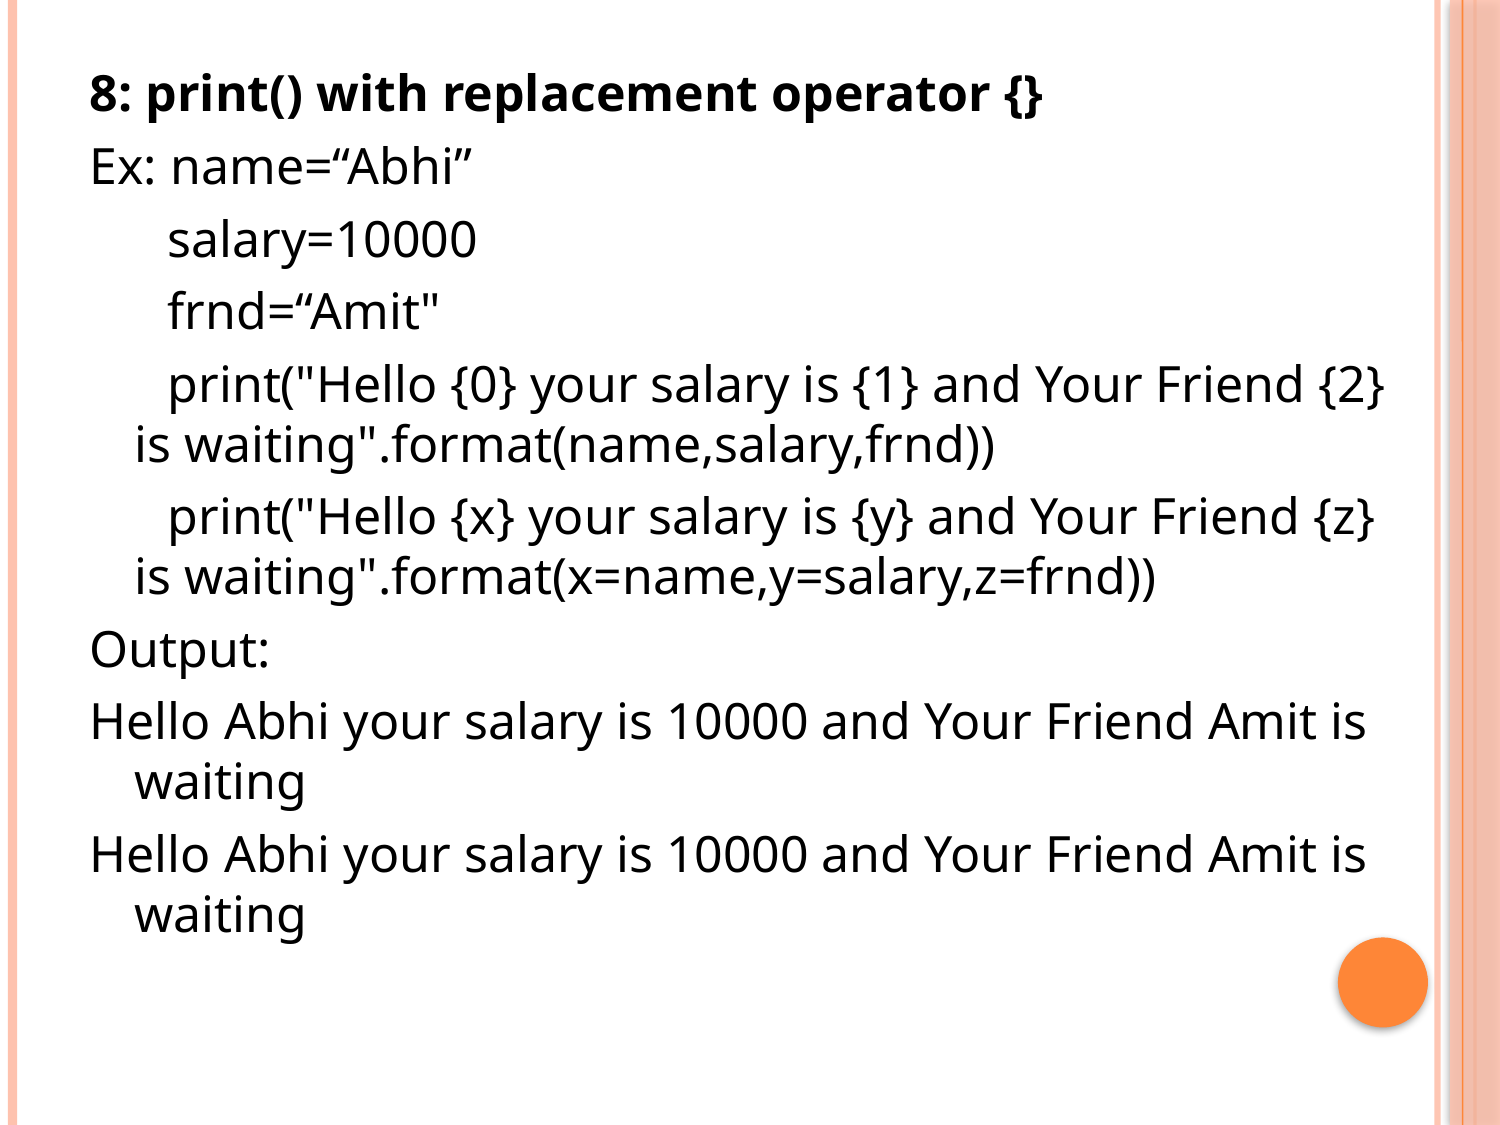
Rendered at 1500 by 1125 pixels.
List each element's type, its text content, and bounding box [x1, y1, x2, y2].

list 8: print() with replacement operator {} Ex: name=“Abhi” salary=10000 frnd=“Amit" print("Hello {0} your salary is {1} and Your Friend {2} is waiting".format(name,salary,frnd)) print("Hello {x} your salary is {y} and Your Friend {z} is waiting".format(x=name,y=salary,z=frnd)) Output: Hello Abhi your salary is 10000 and Your Friend Amit is waiting Hello Abhi your salary is 10000 and Your Friend Amit is waiting [75, 54, 1436, 1062]
